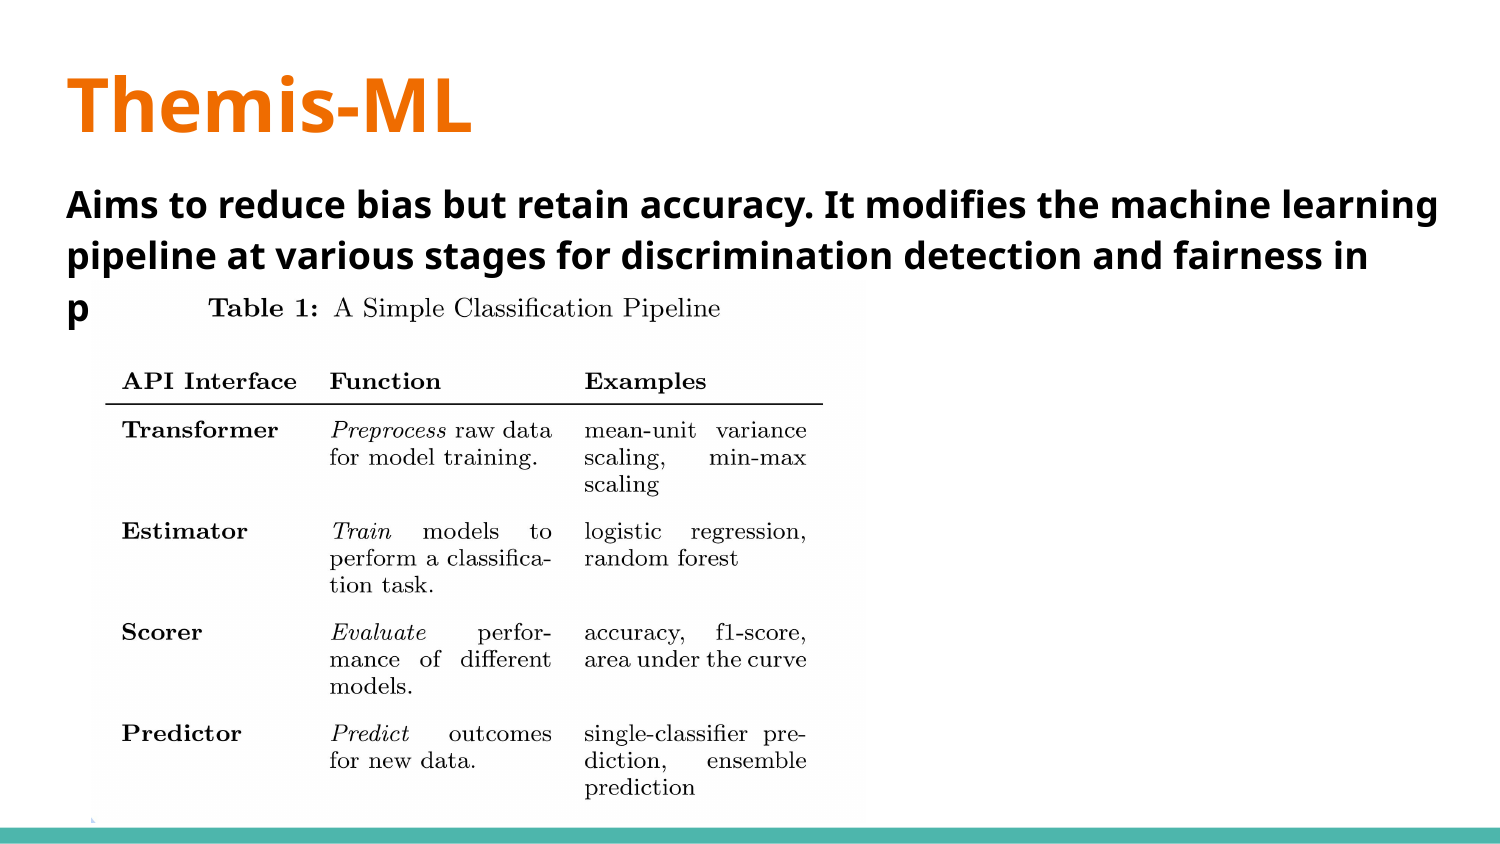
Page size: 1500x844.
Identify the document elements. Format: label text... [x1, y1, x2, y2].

title Themis-ML [51, 42, 1449, 158]
list Aims to reduce bias but retain accuracy. It modifies the machine learning pipeline at various stages for discrimination detection and fairness in predictions. [51, 158, 1491, 701]
picture [91, 280, 867, 823]
